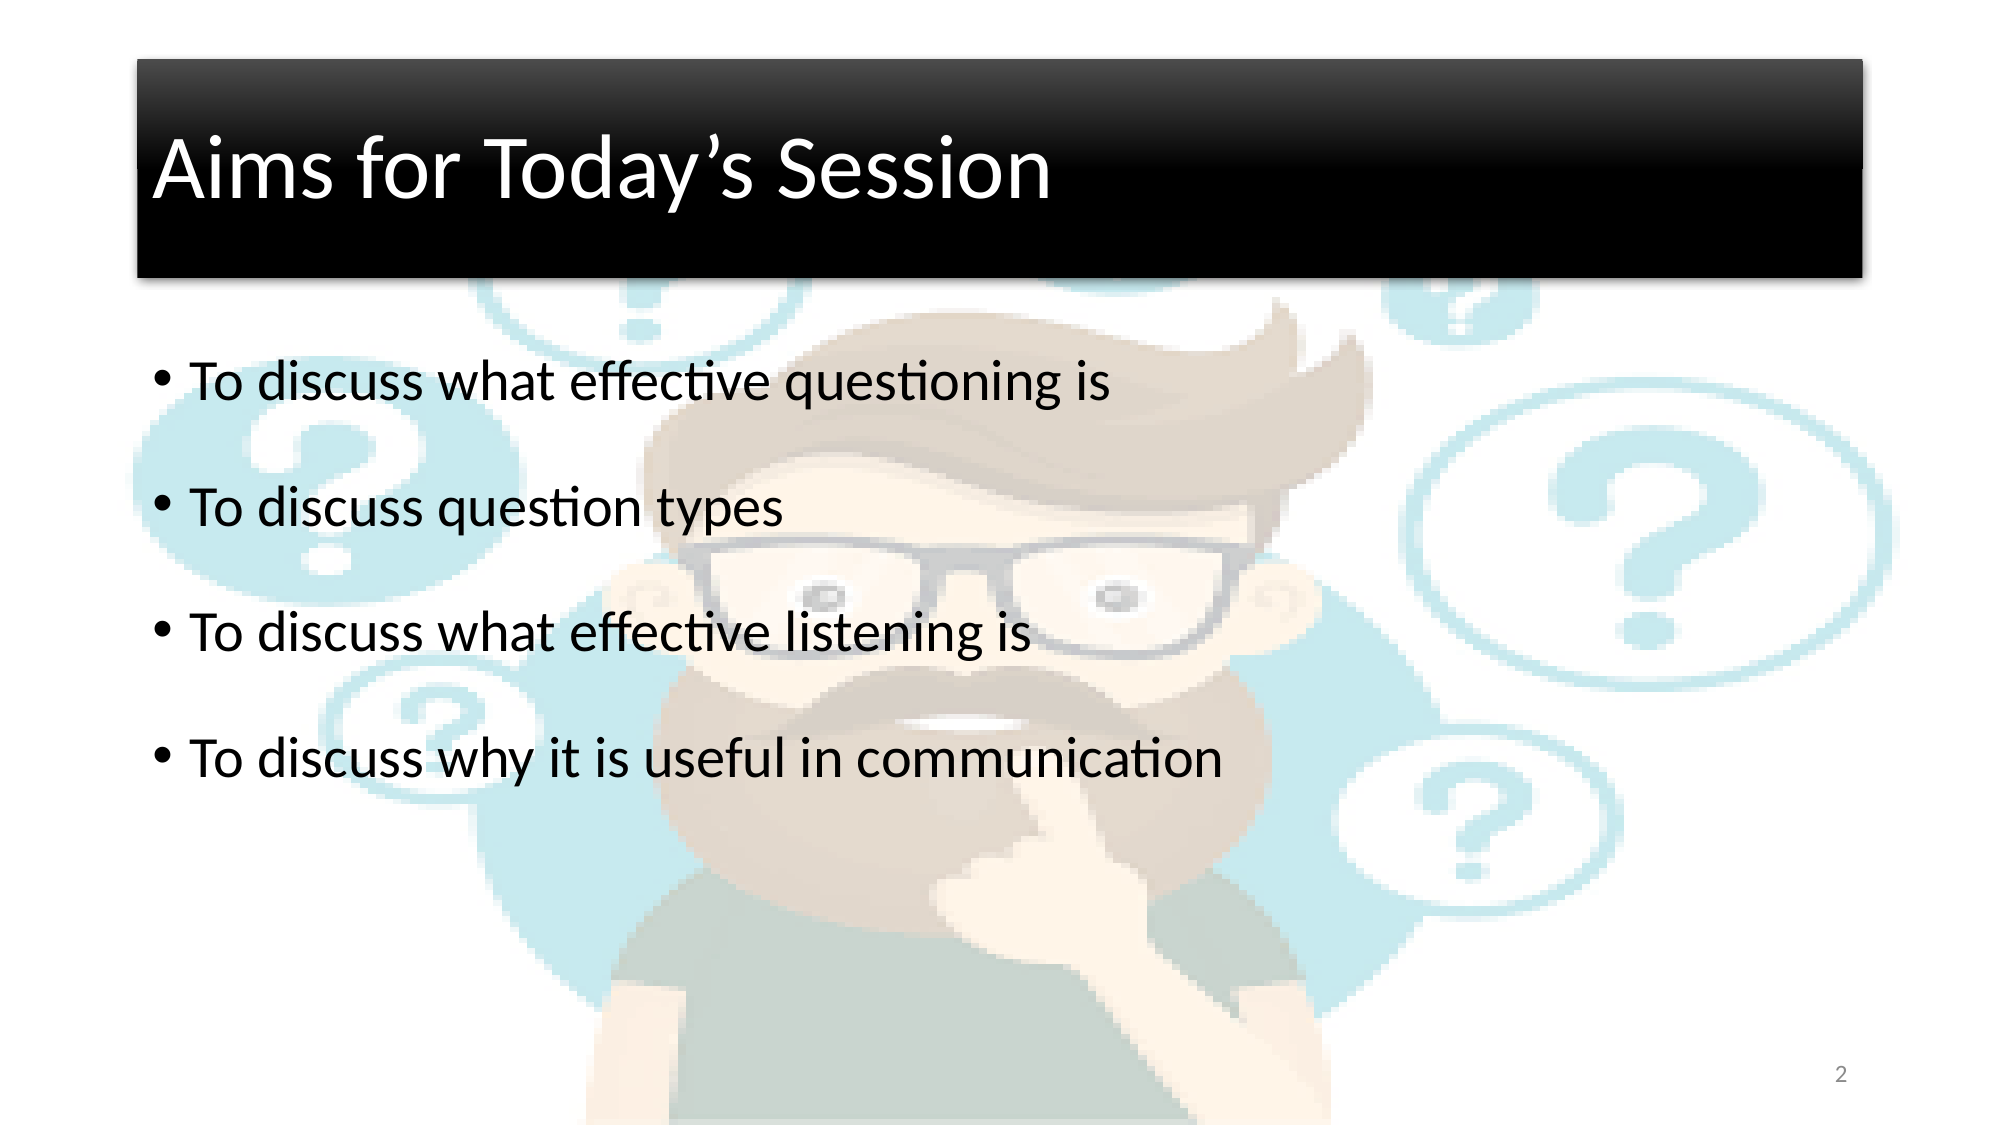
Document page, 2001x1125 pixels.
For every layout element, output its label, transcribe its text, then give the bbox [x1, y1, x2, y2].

slide_number 2 [1412, 1042, 1863, 1103]
list To discuss what effective questioning is To discuss question types To discuss what effective listening is To discuss why it is useful in communication [137, 299, 1863, 1014]
title Aims for Today’s Session [137, 59, 1863, 278]
